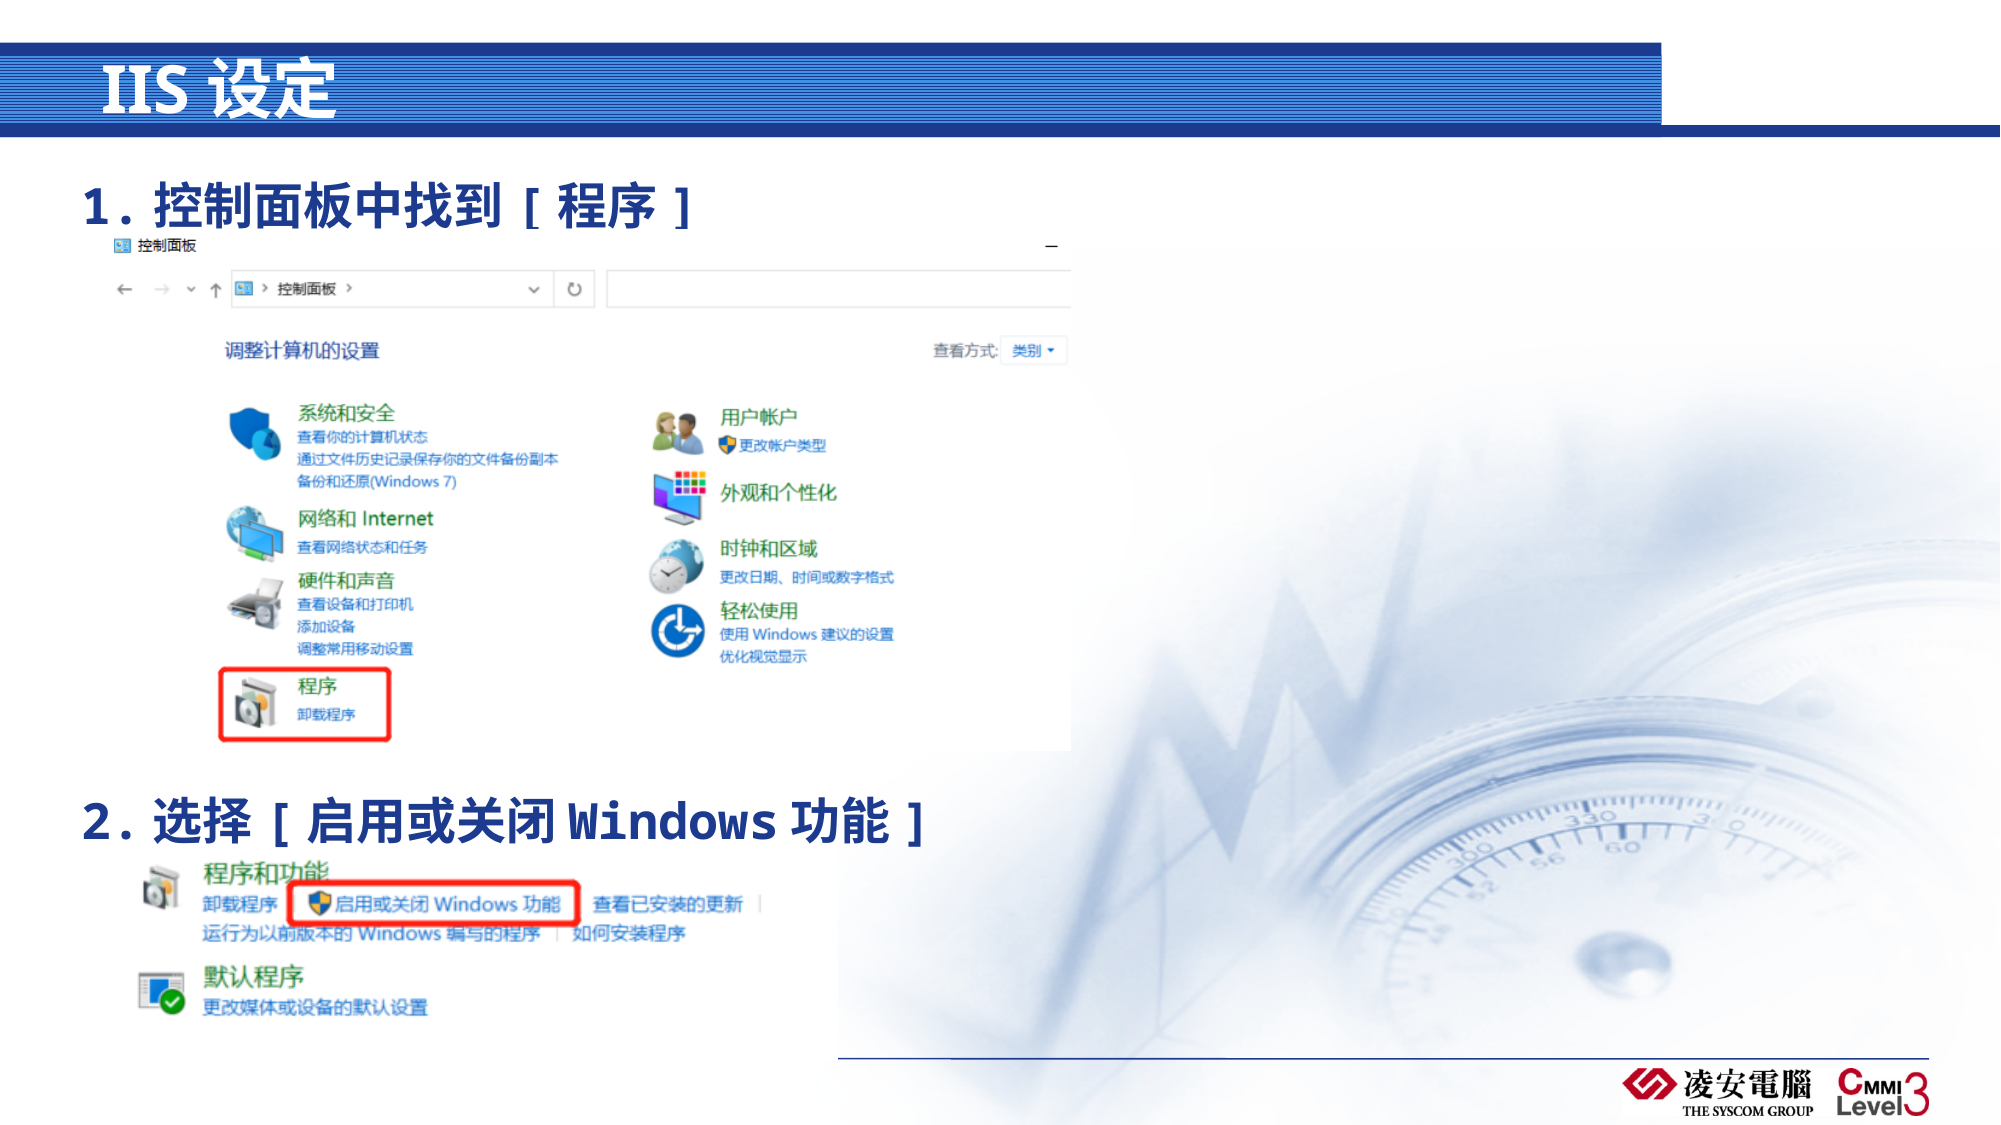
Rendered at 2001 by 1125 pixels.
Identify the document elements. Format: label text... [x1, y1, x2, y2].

title IIS设定 [86, 37, 1505, 137]
text_box 1.控制面板中找到[程序] [66, 137, 1745, 242]
picture [86, 228, 2000, 1125]
text_box 2.选择[启用或关闭Windows功能] [66, 752, 1744, 857]
